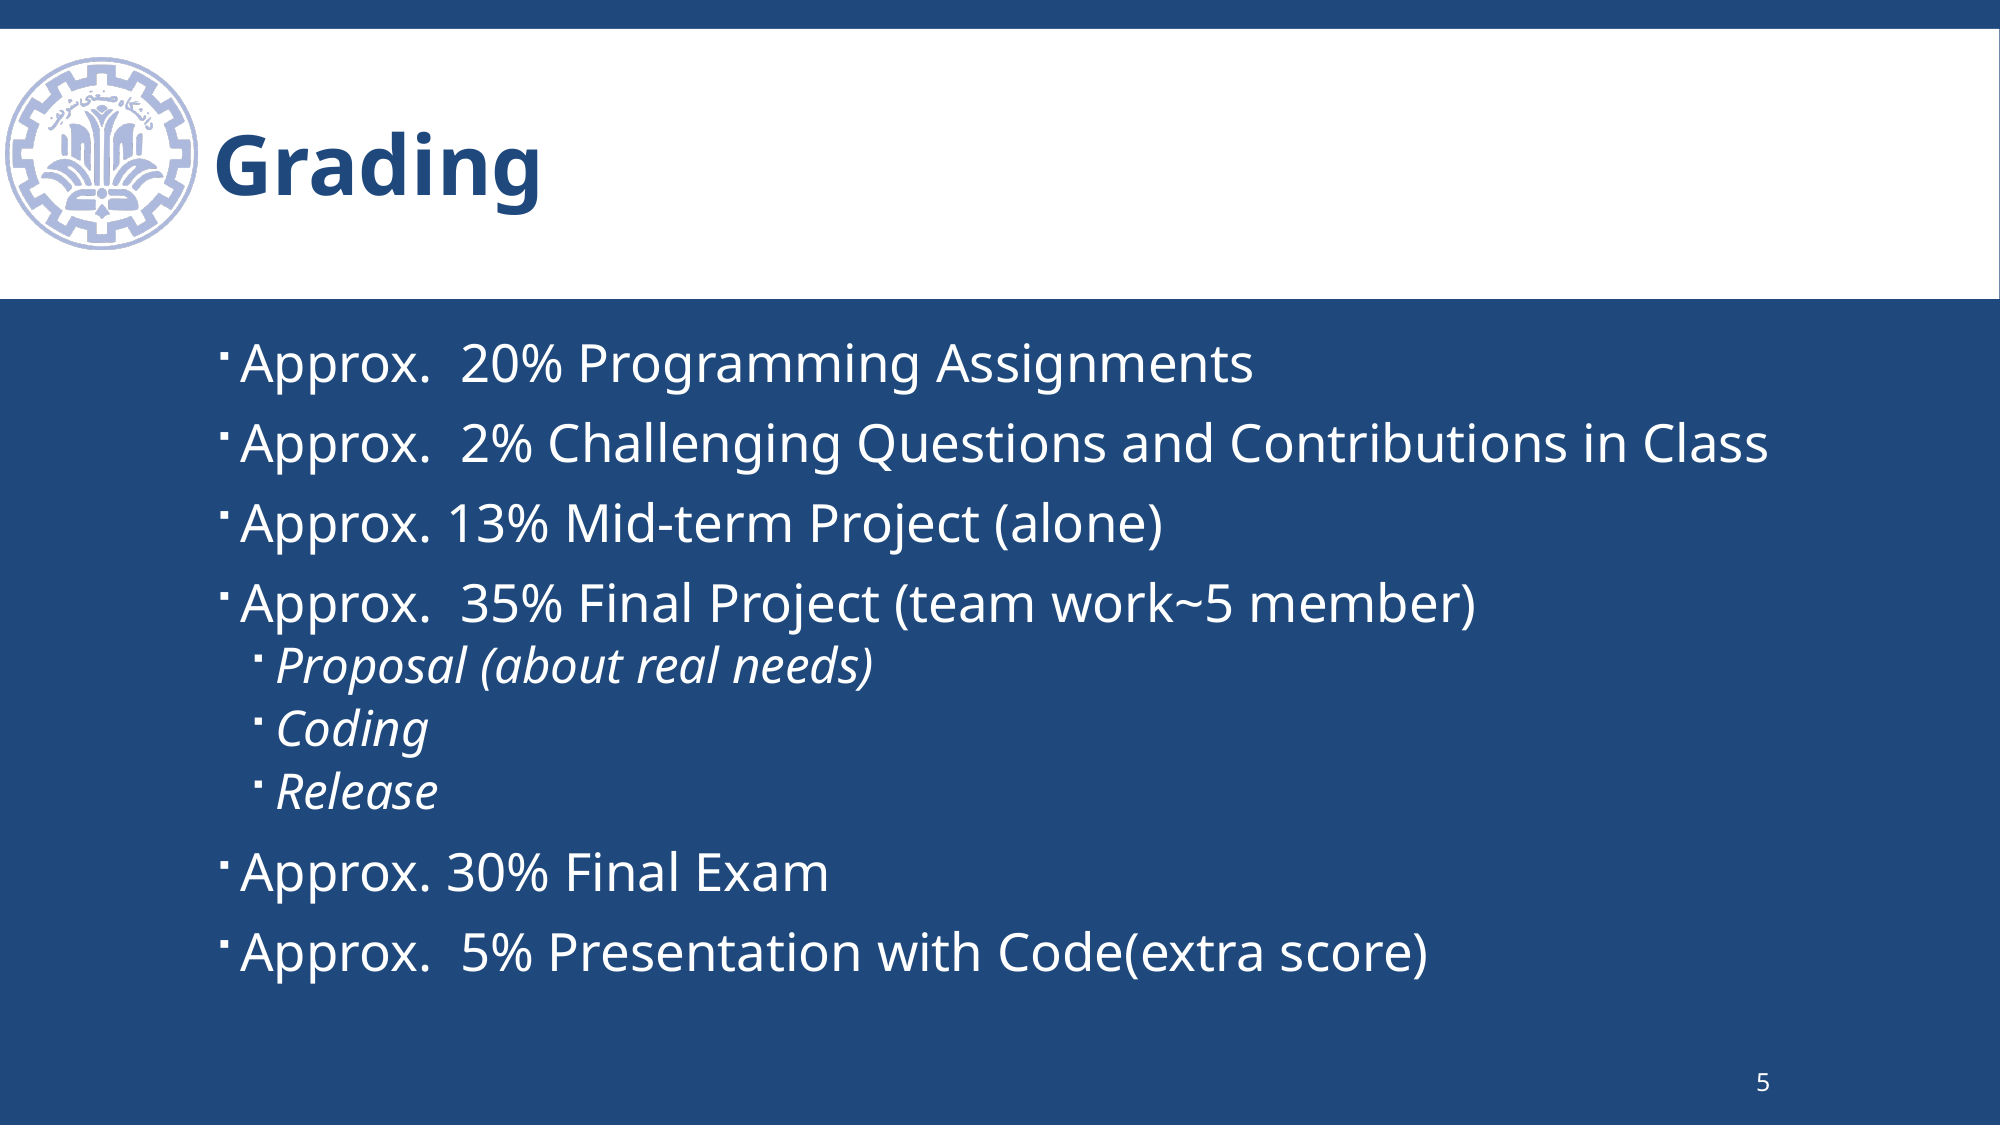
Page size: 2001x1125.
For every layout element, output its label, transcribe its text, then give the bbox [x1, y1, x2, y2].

title Grading [197, 46, 1803, 295]
list Approx. 20% Programming Assignments Approx. 2% Challenging Questions and Contributions in Class Approx. 13% Mid-term Project (alone) Approx. 35% Final Project (team work~5 member) Proposal (about real needs) Coding Release Approx. 30% Final Exam Approx. 5% Presentation with Code(extra score) [197, 329, 1803, 1020]
slide_number 5 [1748, 1053, 1904, 1114]
